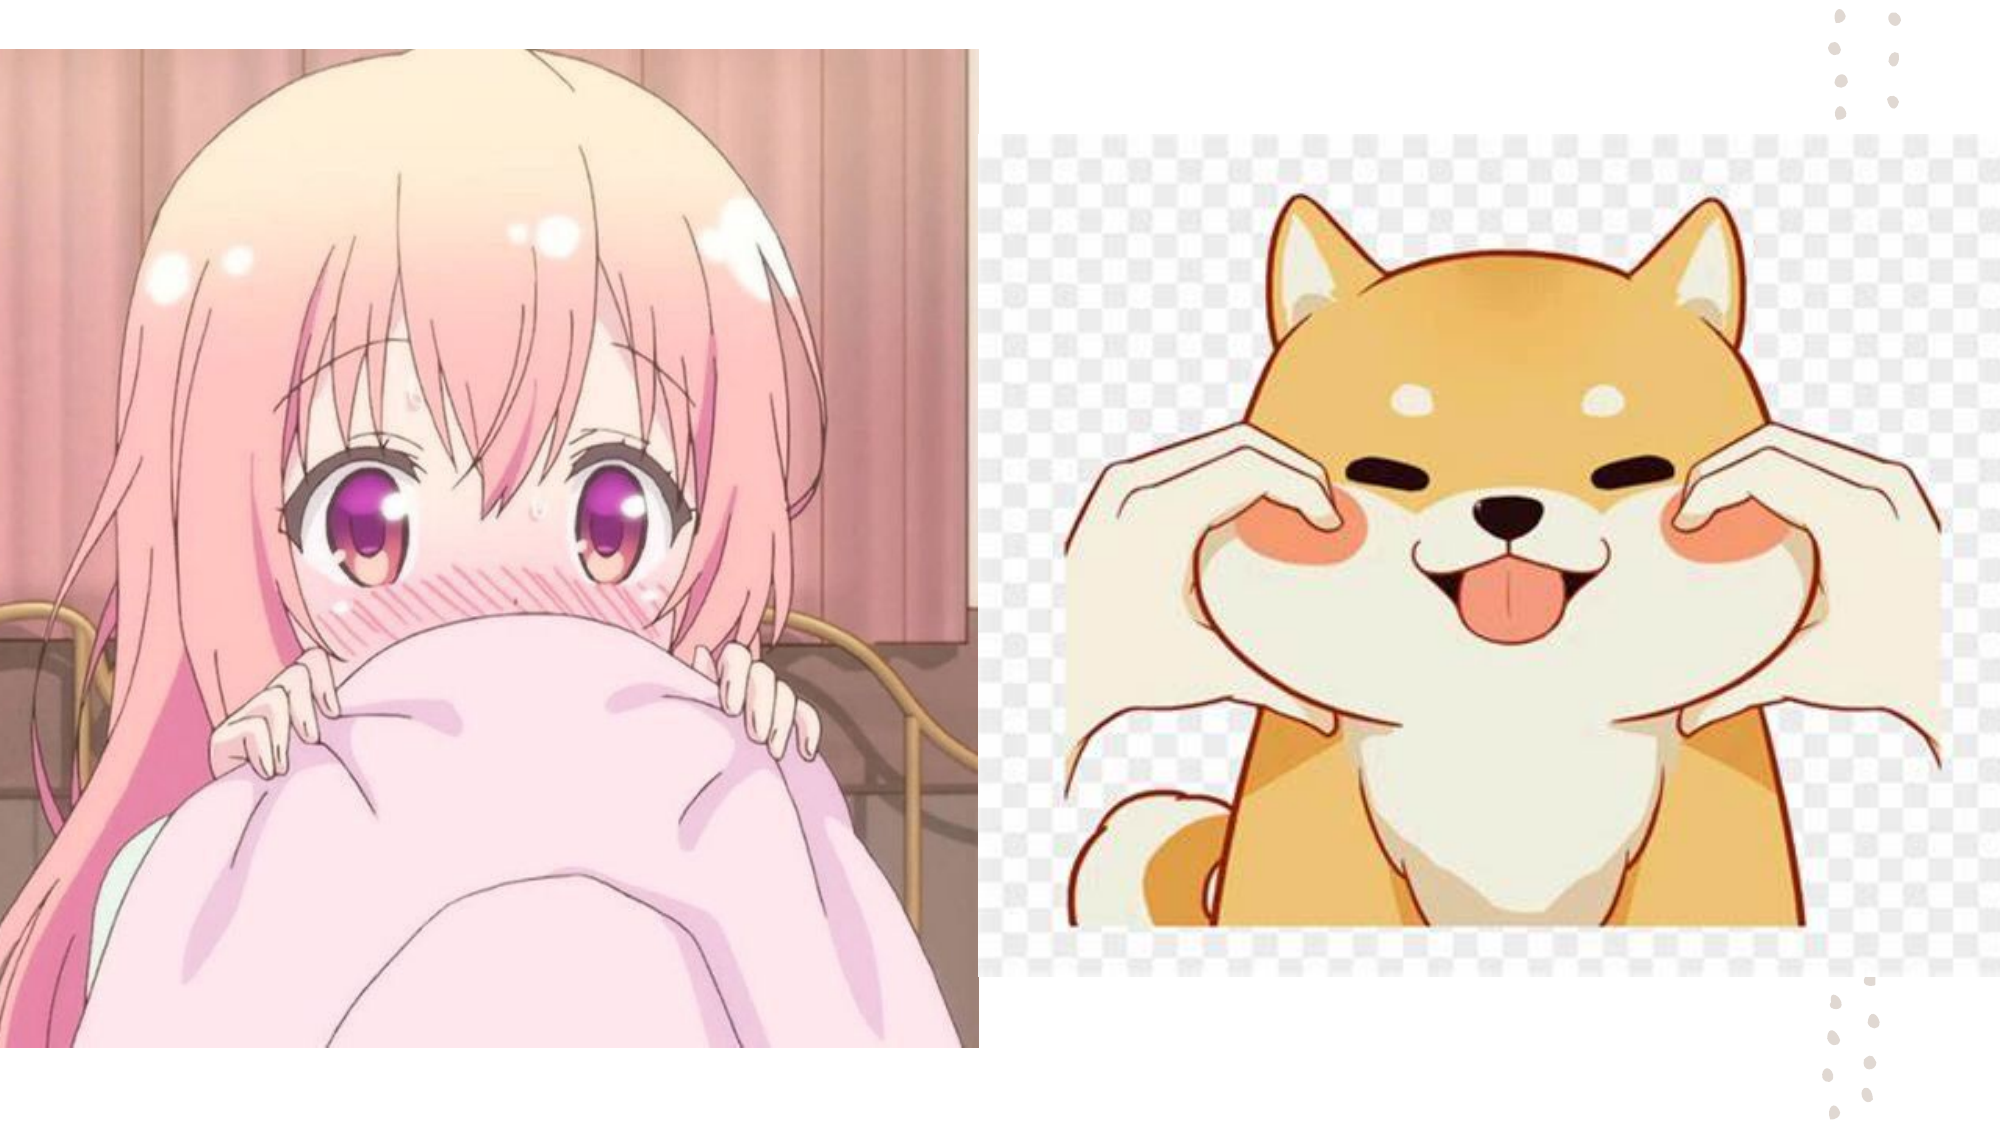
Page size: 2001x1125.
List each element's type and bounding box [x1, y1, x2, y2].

picture [0, 49, 2000, 1048]
